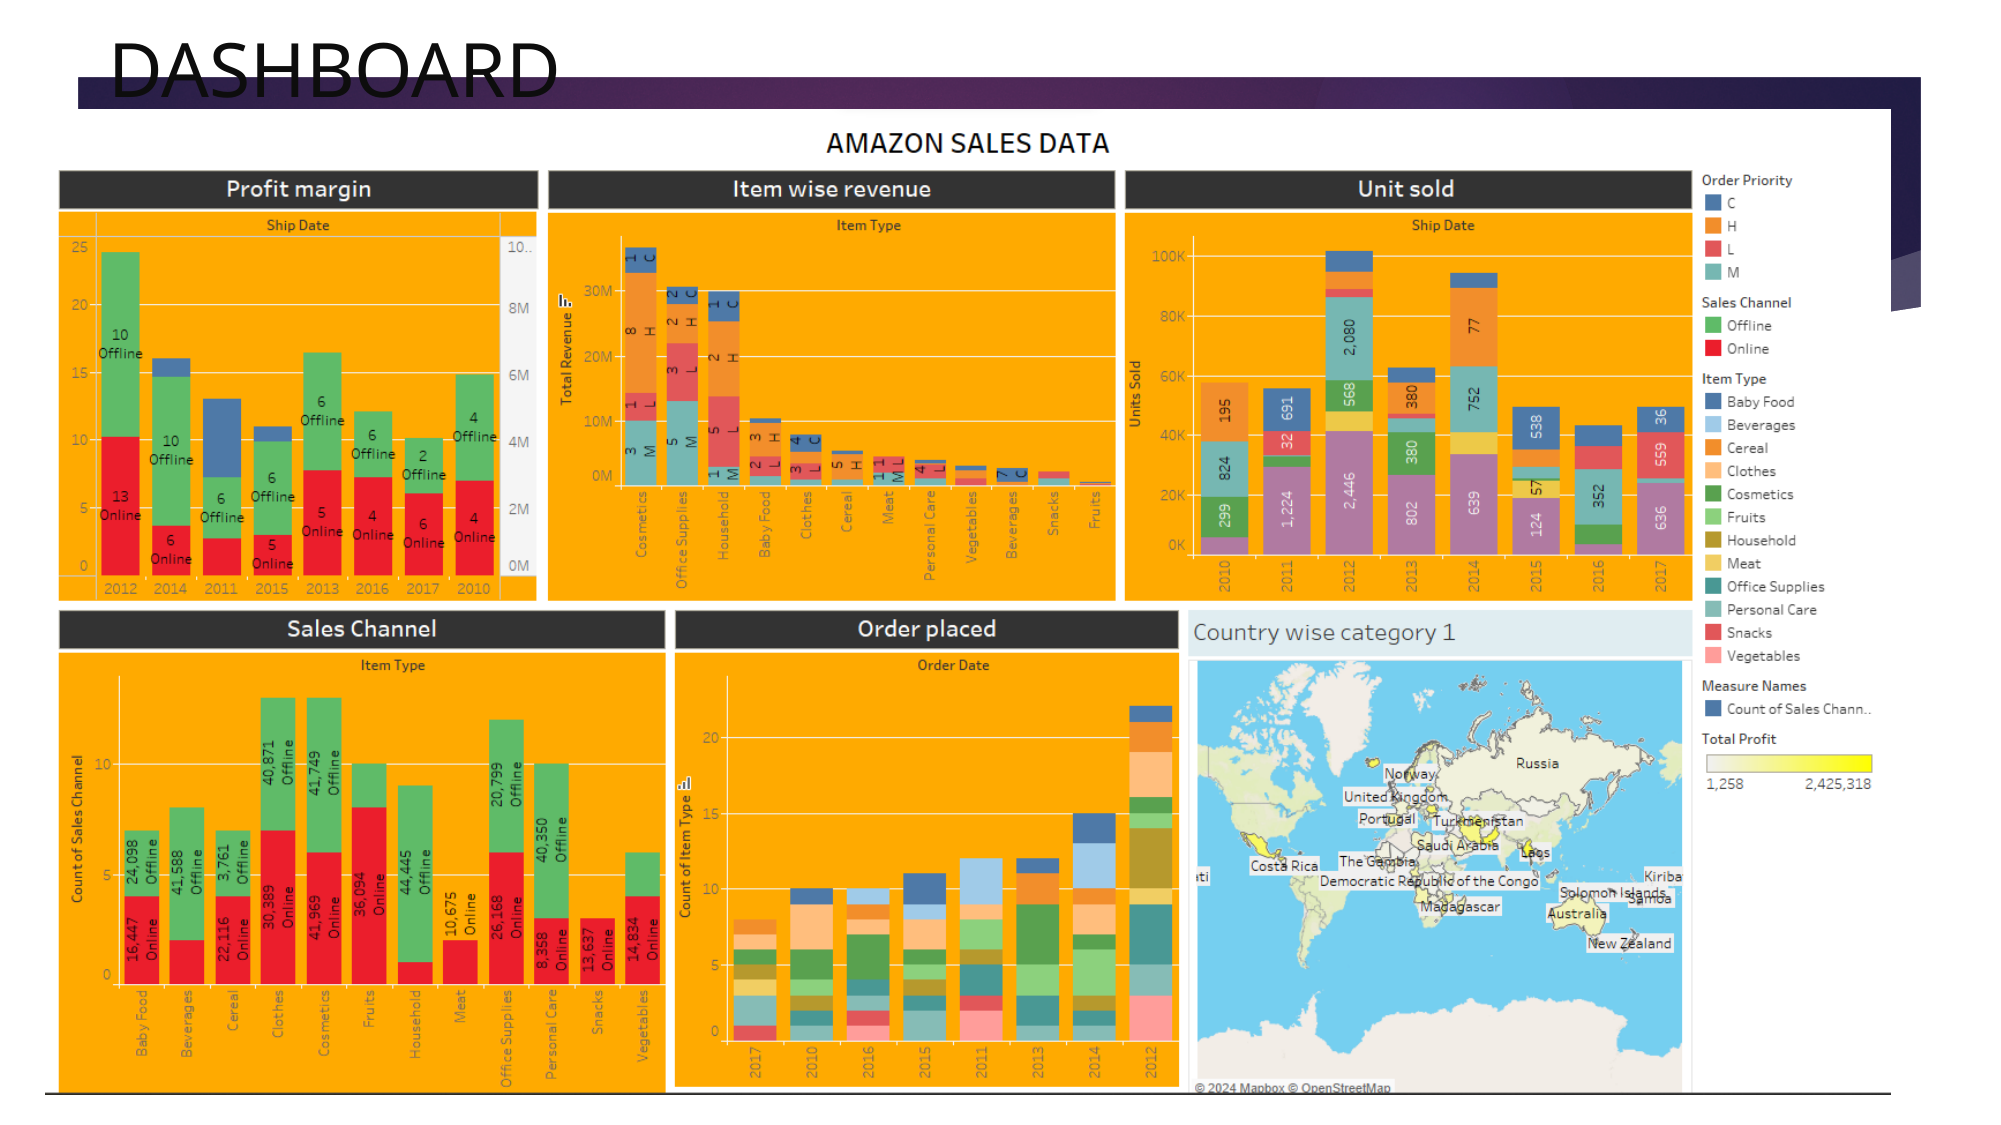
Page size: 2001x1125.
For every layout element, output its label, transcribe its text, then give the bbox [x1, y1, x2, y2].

picture [45, 109, 1891, 1095]
title DASHBOARD [93, 27, 1531, 107]
